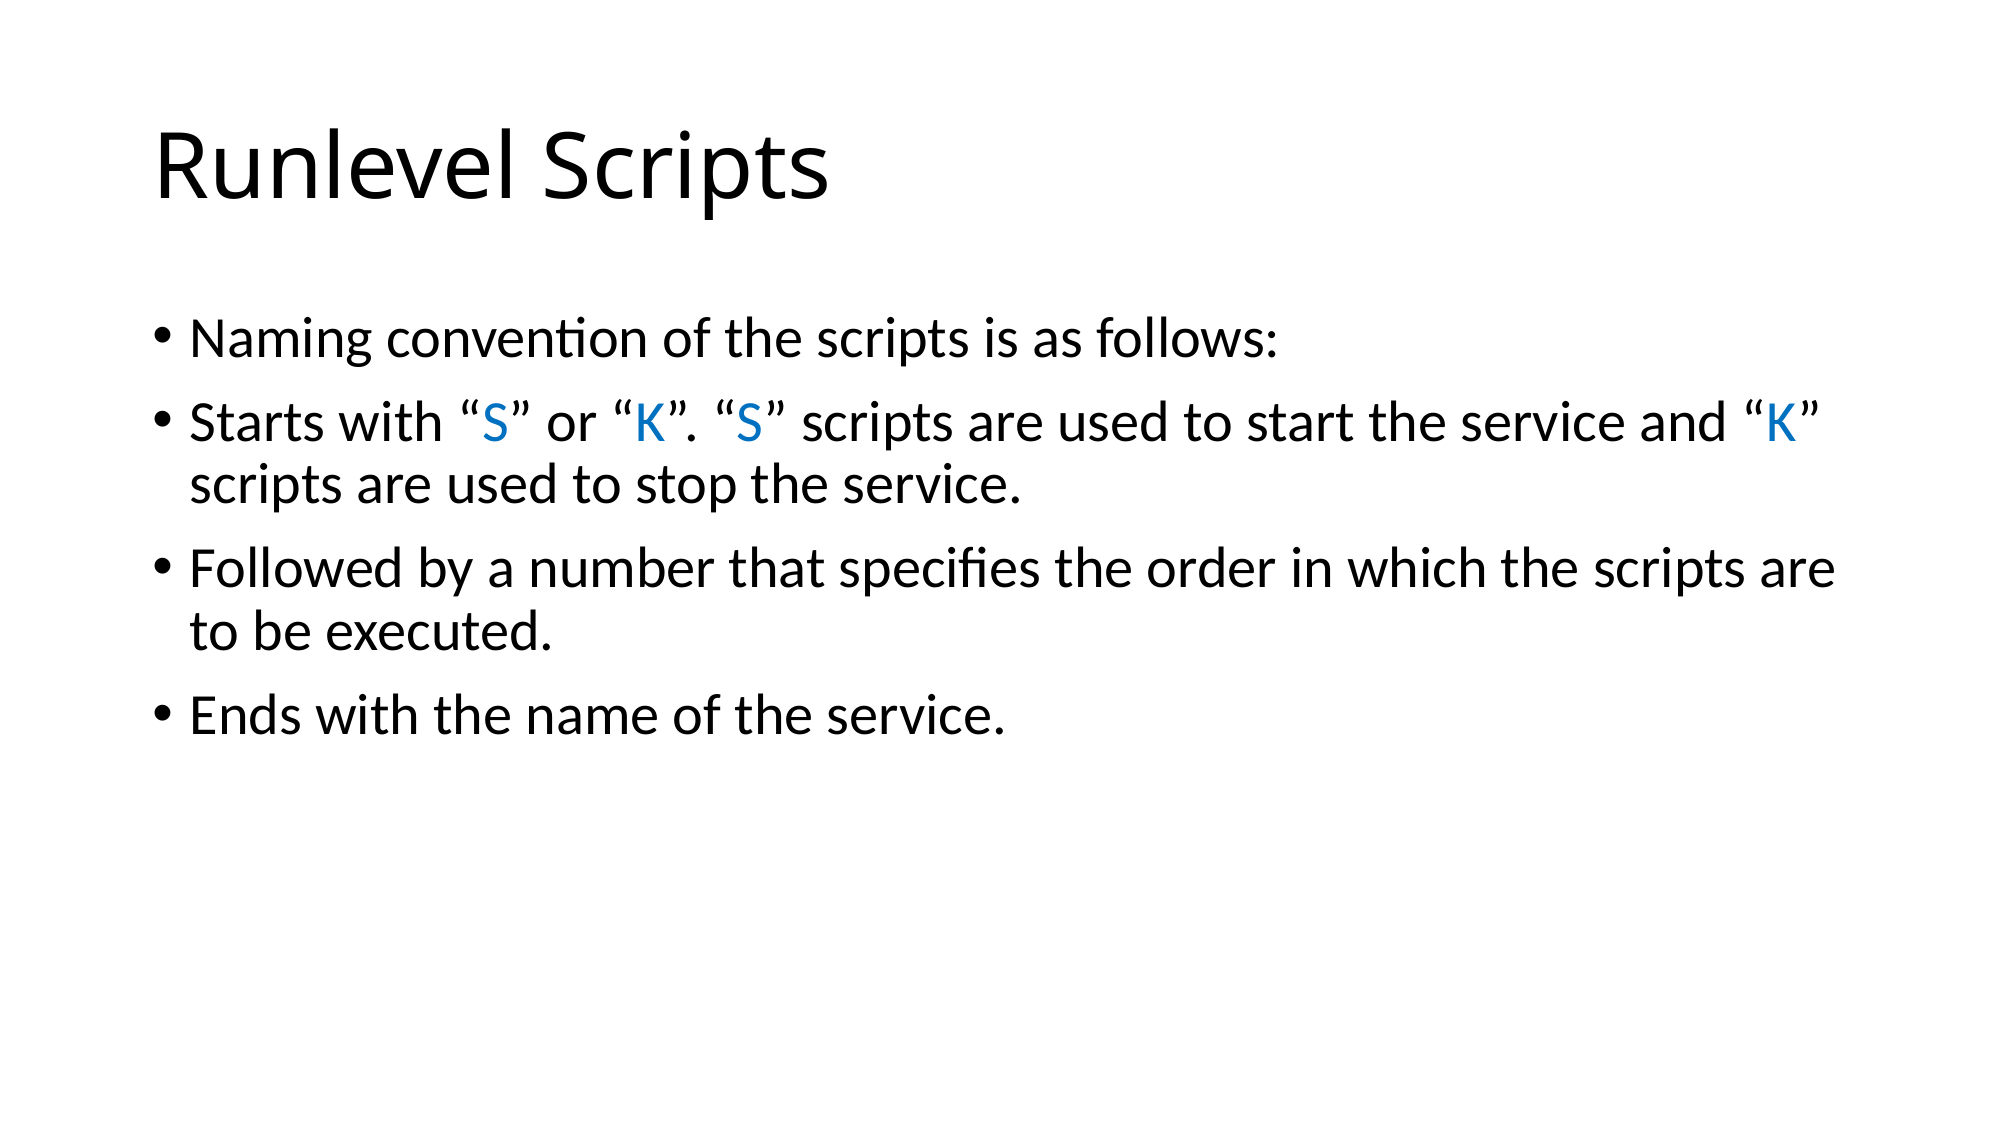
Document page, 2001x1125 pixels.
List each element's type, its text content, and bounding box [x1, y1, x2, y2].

list Naming convention of the scripts is as follows: Starts with “S” or “K”. “S” scripts are used to start the service and “K” scripts are used to stop the service. Followed by a number that specifies the order in which the scripts are to be executed. Ends with the name of the service. [137, 299, 1863, 1014]
title Runlevel Scripts [137, 59, 1863, 278]
